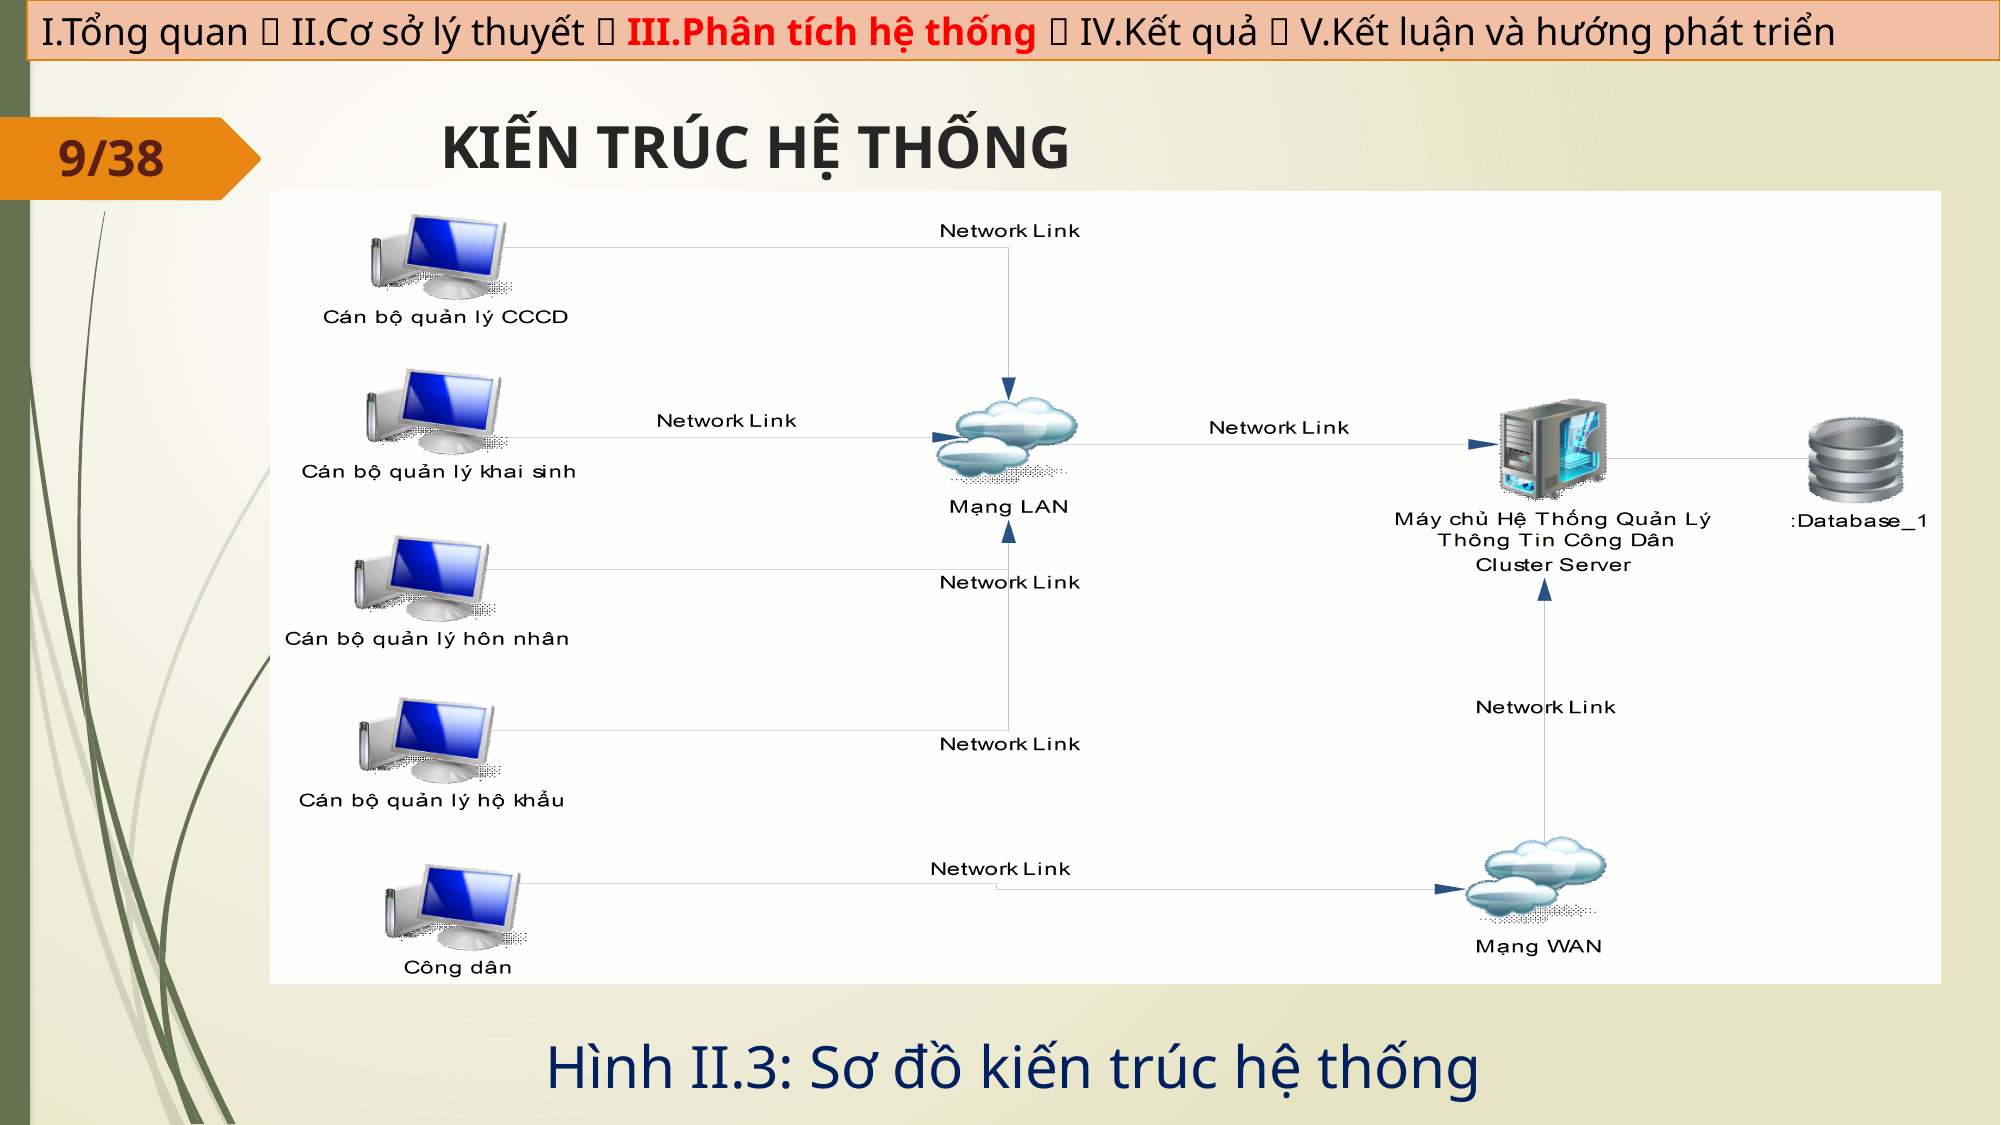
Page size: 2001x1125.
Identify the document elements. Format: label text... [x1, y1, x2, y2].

picture [269, 190, 1941, 984]
text_box 9/38 [43, 118, 224, 194]
title KIẾN TRÚC HỆ THỐNG [425, 102, 1888, 188]
text_box I.Tổng quan  II.Cơ sở lý thuyết  III.Phân tích hệ thống  IV.Kết quả  V.Kết luận và hướng phát triển [26, 0, 2000, 61]
text_box Hình II.3: Sơ đồ kiến trúc hệ thống [300, 1022, 1727, 1108]
